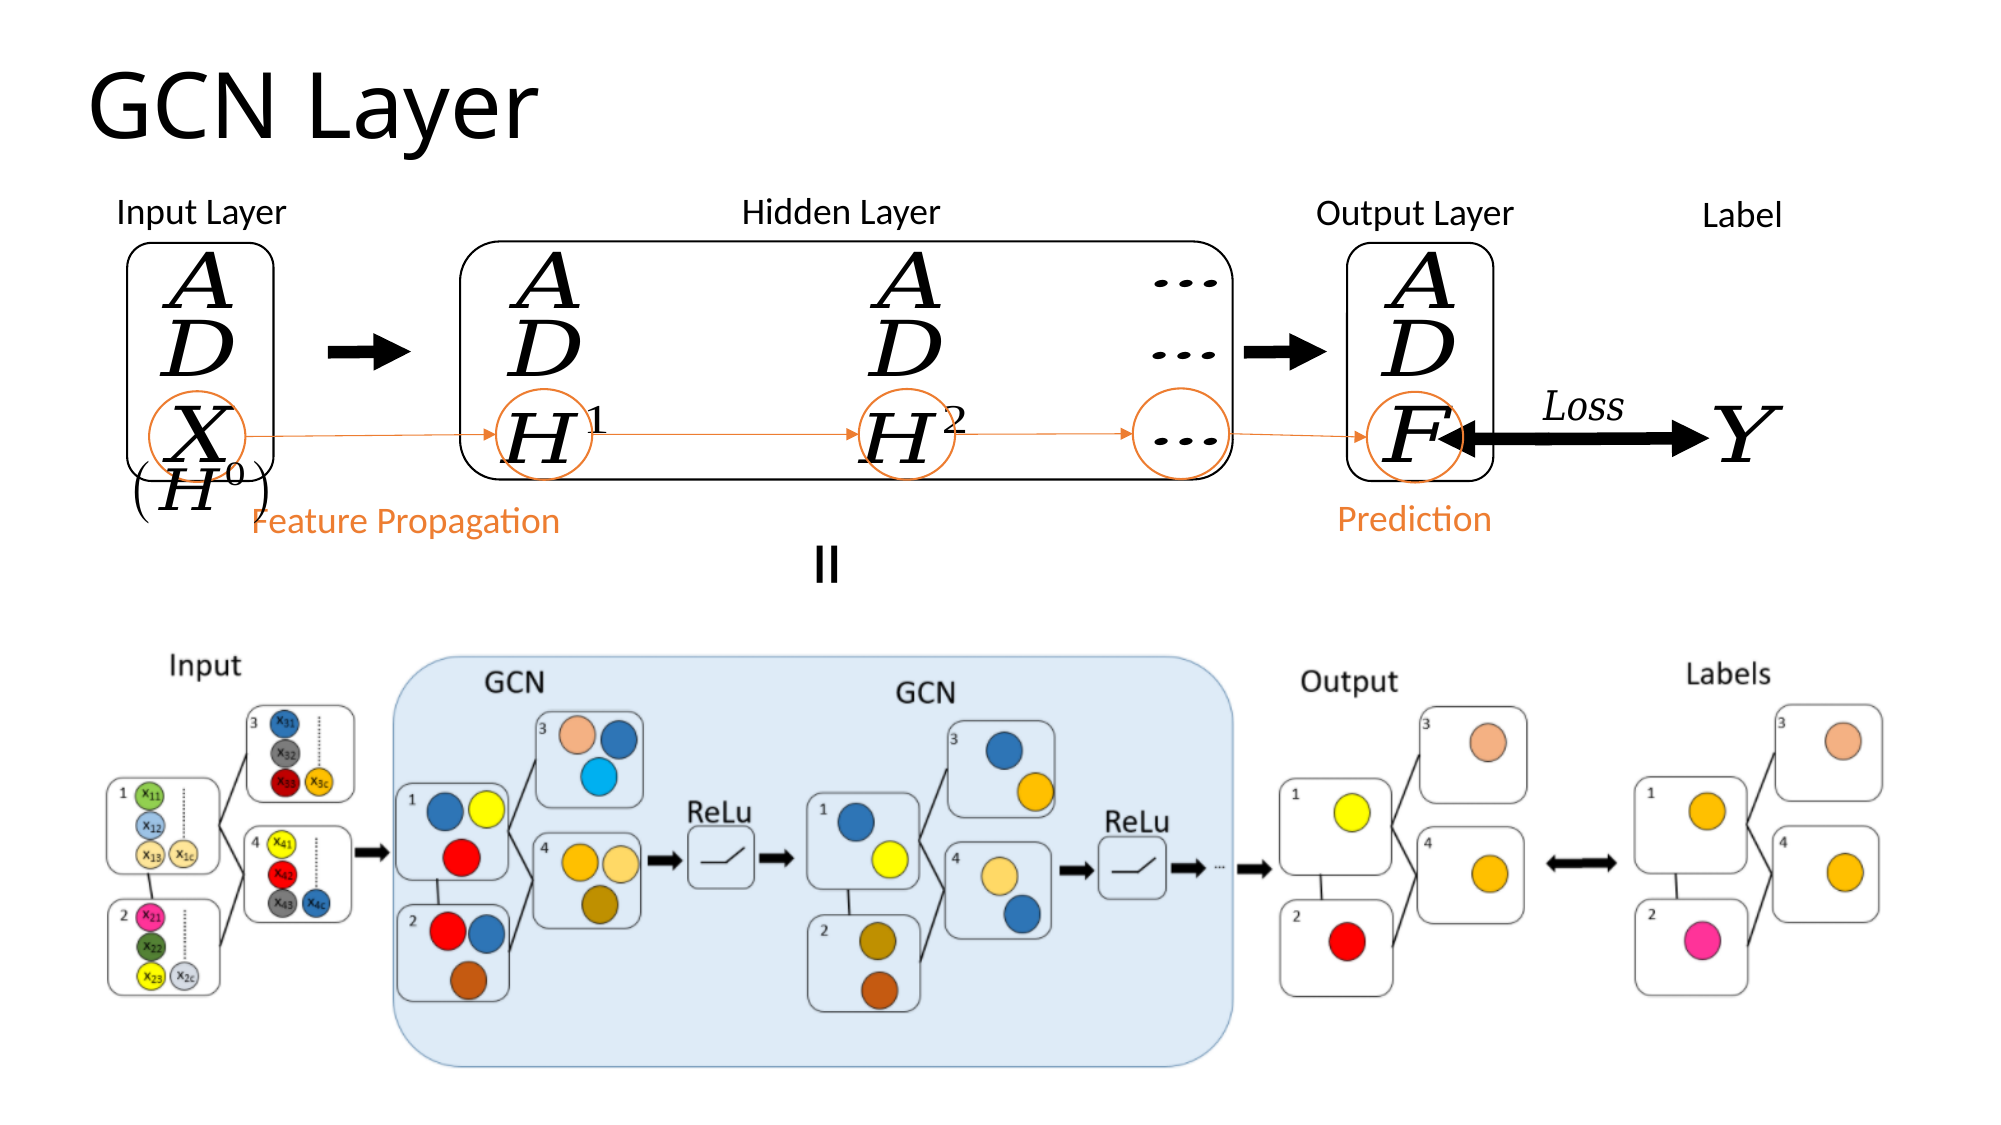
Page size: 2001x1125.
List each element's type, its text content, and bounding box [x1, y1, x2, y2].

text_box [916, 435, 1178, 481]
text_box [459, 437, 535, 481]
text_box [1365, 390, 1465, 484]
text_box GCN Layer [71, 0, 1797, 218]
text_box [148, 390, 247, 483]
text_box [126, 241, 275, 483]
text_box [1428, 446, 1495, 483]
text_box [857, 387, 957, 481]
text_box [459, 240, 1234, 434]
text_box [554, 435, 898, 481]
text_box [1345, 241, 1495, 433]
text_box Label [1687, 182, 1798, 243]
text_box Feature Propagation [236, 488, 576, 549]
text_box [495, 388, 594, 481]
text_box [1184, 438, 1234, 481]
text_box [1229, 433, 1367, 438]
text_box Output Layer [1301, 180, 1530, 241]
text_box Input Layer [101, 180, 303, 240]
text_box [1131, 387, 1231, 481]
text_box Prediction [1322, 487, 1508, 547]
text_box = [757, 526, 882, 603]
picture [83, 627, 1891, 1093]
text_box [1345, 438, 1402, 483]
text_box Hidden Layer [727, 179, 957, 240]
